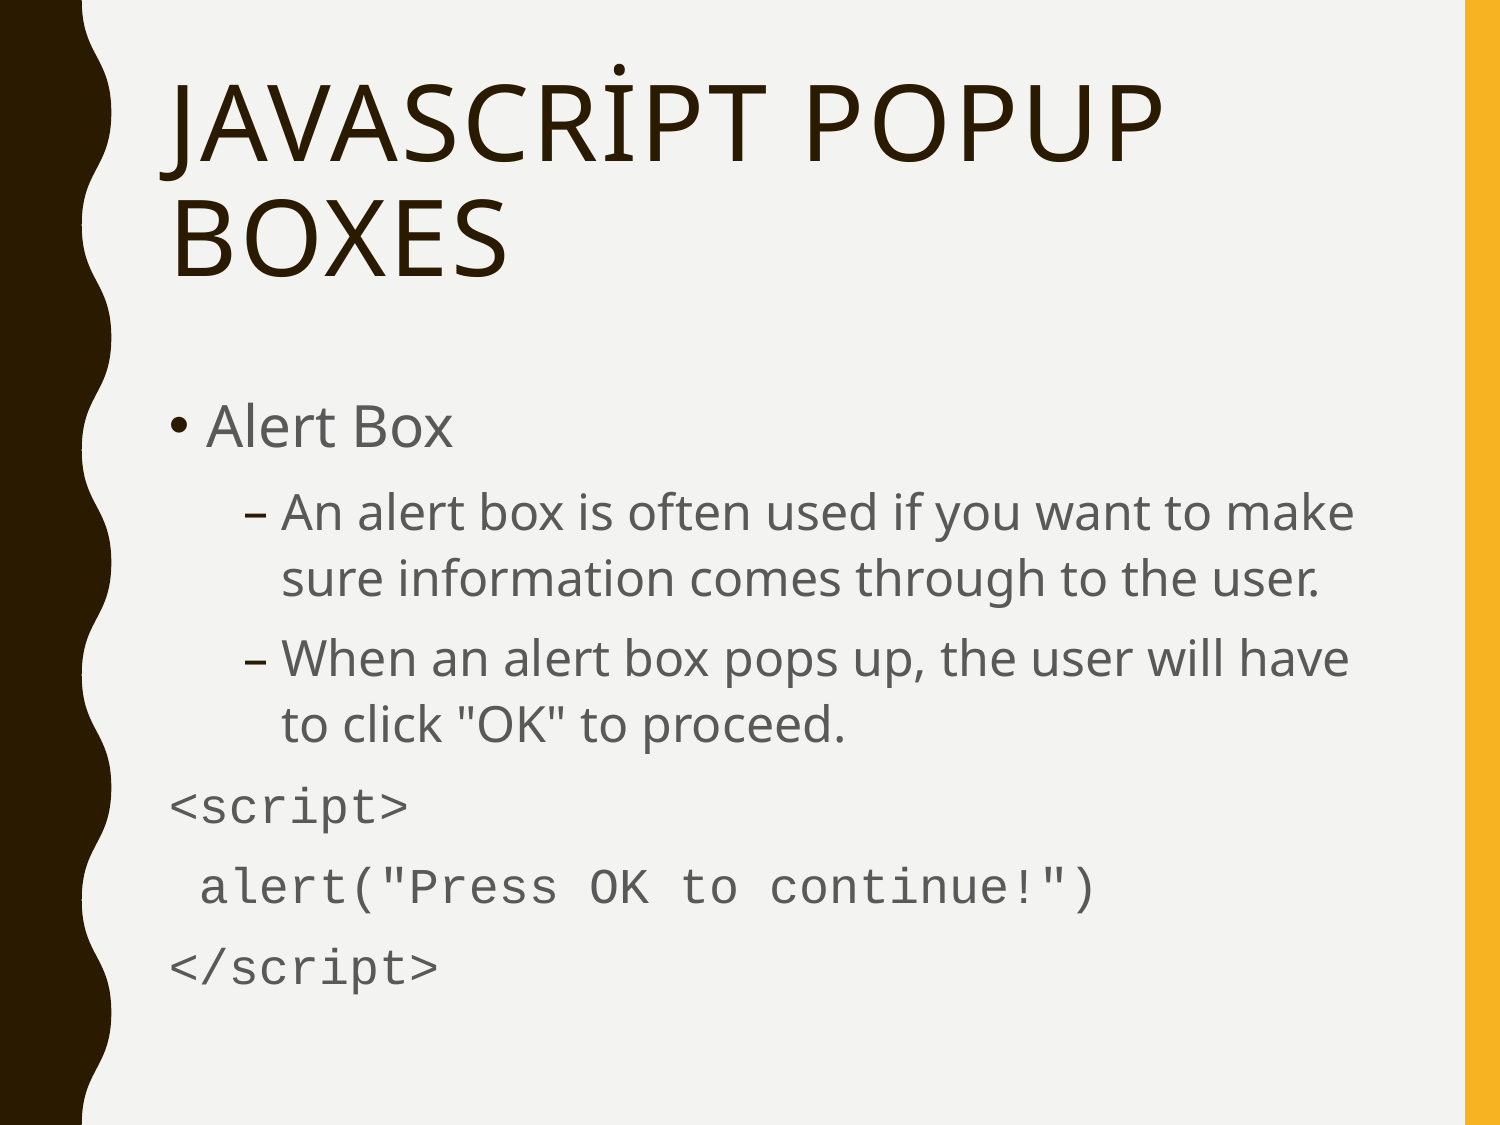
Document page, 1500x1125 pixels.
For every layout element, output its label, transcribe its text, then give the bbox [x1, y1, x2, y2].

title JavaScript Popup Boxes [154, 62, 1407, 308]
list Alert Box An alert box is often used if you want to make sure information comes through to the user. When an alert box pops up, the user will have to click "OK" to proceed. <script> alert("Press OK to continue!") </script> [154, 375, 1407, 965]
